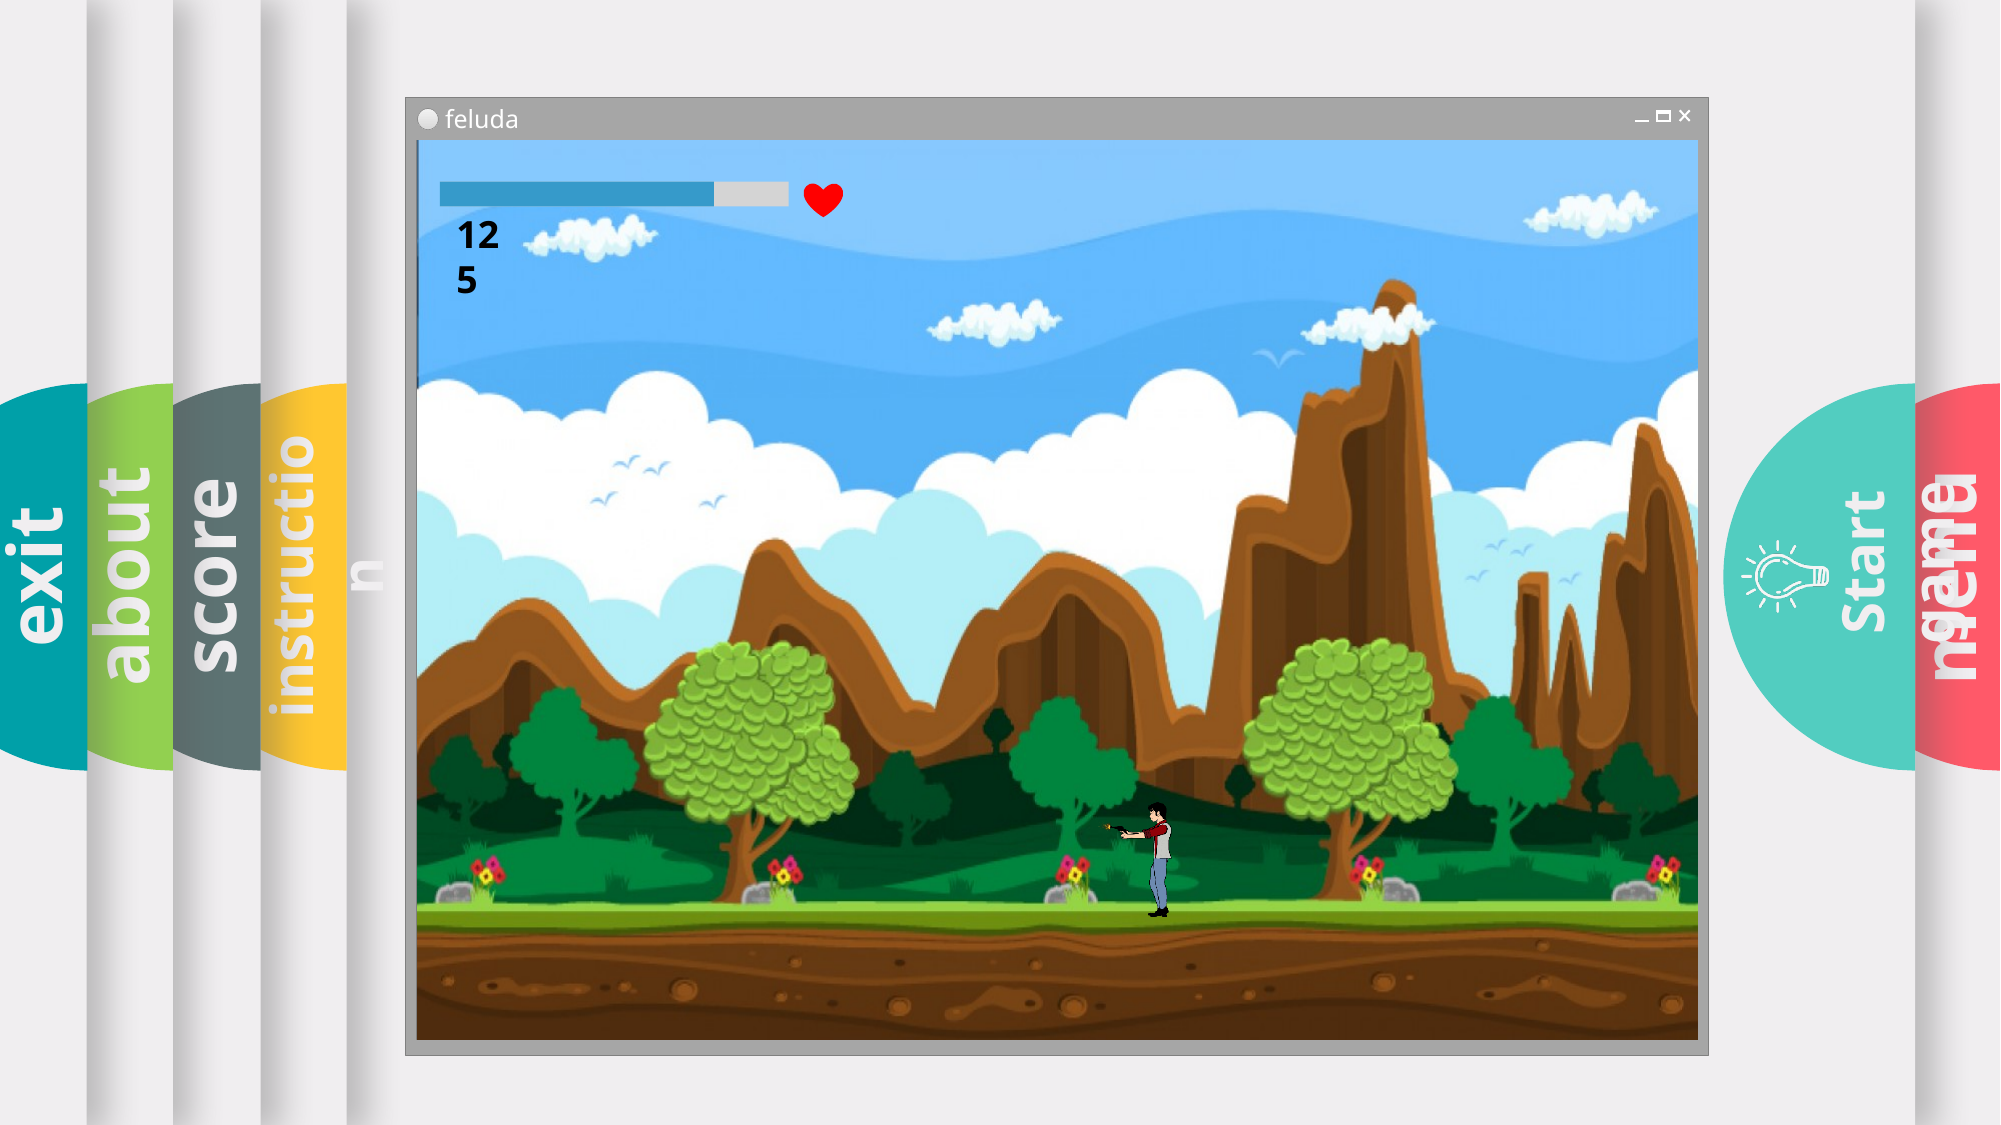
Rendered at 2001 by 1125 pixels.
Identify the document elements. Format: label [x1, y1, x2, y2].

picture [417, 140, 1697, 1040]
text_box [439, 181, 789, 207]
text_box [405, 97, 1708, 1055]
text_box [1916, 0, 2000, 1125]
text_box [261, 0, 347, 1125]
text_box [88, 0, 173, 1125]
text_box [347, 0, 1916, 1125]
text_box [173, 0, 261, 1125]
text_box [0, 0, 88, 1125]
